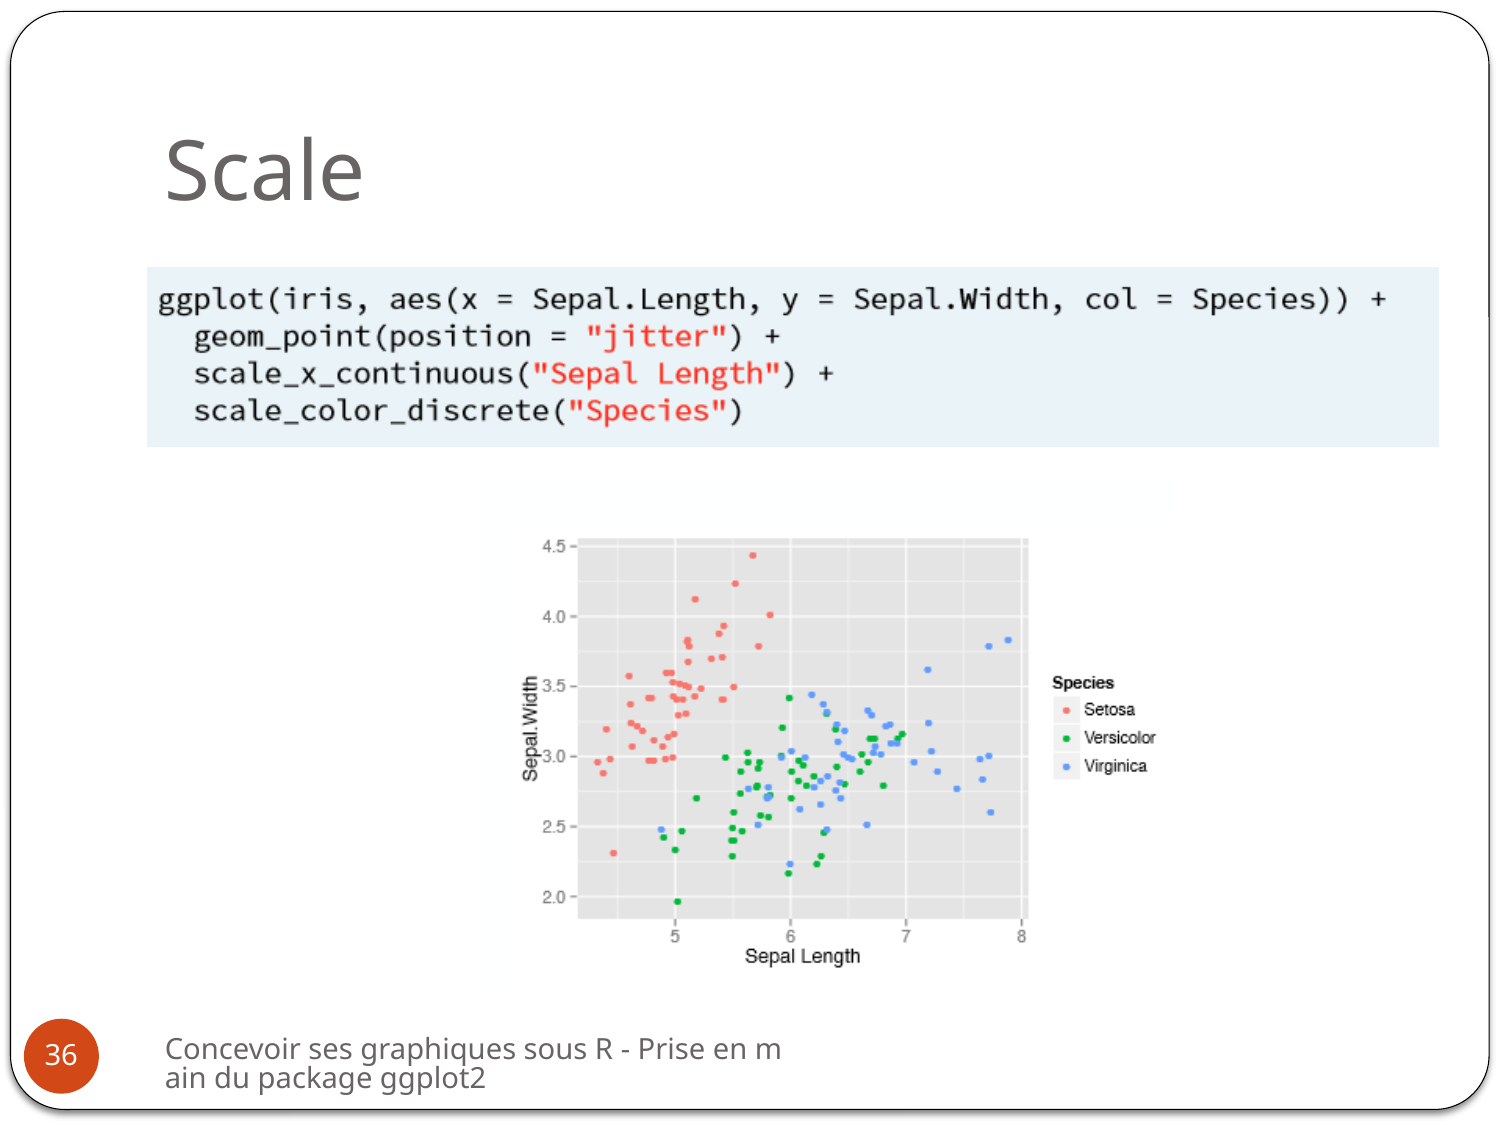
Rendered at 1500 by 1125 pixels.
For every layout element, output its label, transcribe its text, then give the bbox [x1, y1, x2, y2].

title Scale [150, 45, 1425, 233]
slide_number 36 [23, 1018, 99, 1094]
footer Concevoir ses graphiques sous R - Prise en main du package ggplot2 [150, 1012, 800, 1088]
picture [147, 266, 1439, 448]
picture [478, 479, 1179, 985]
